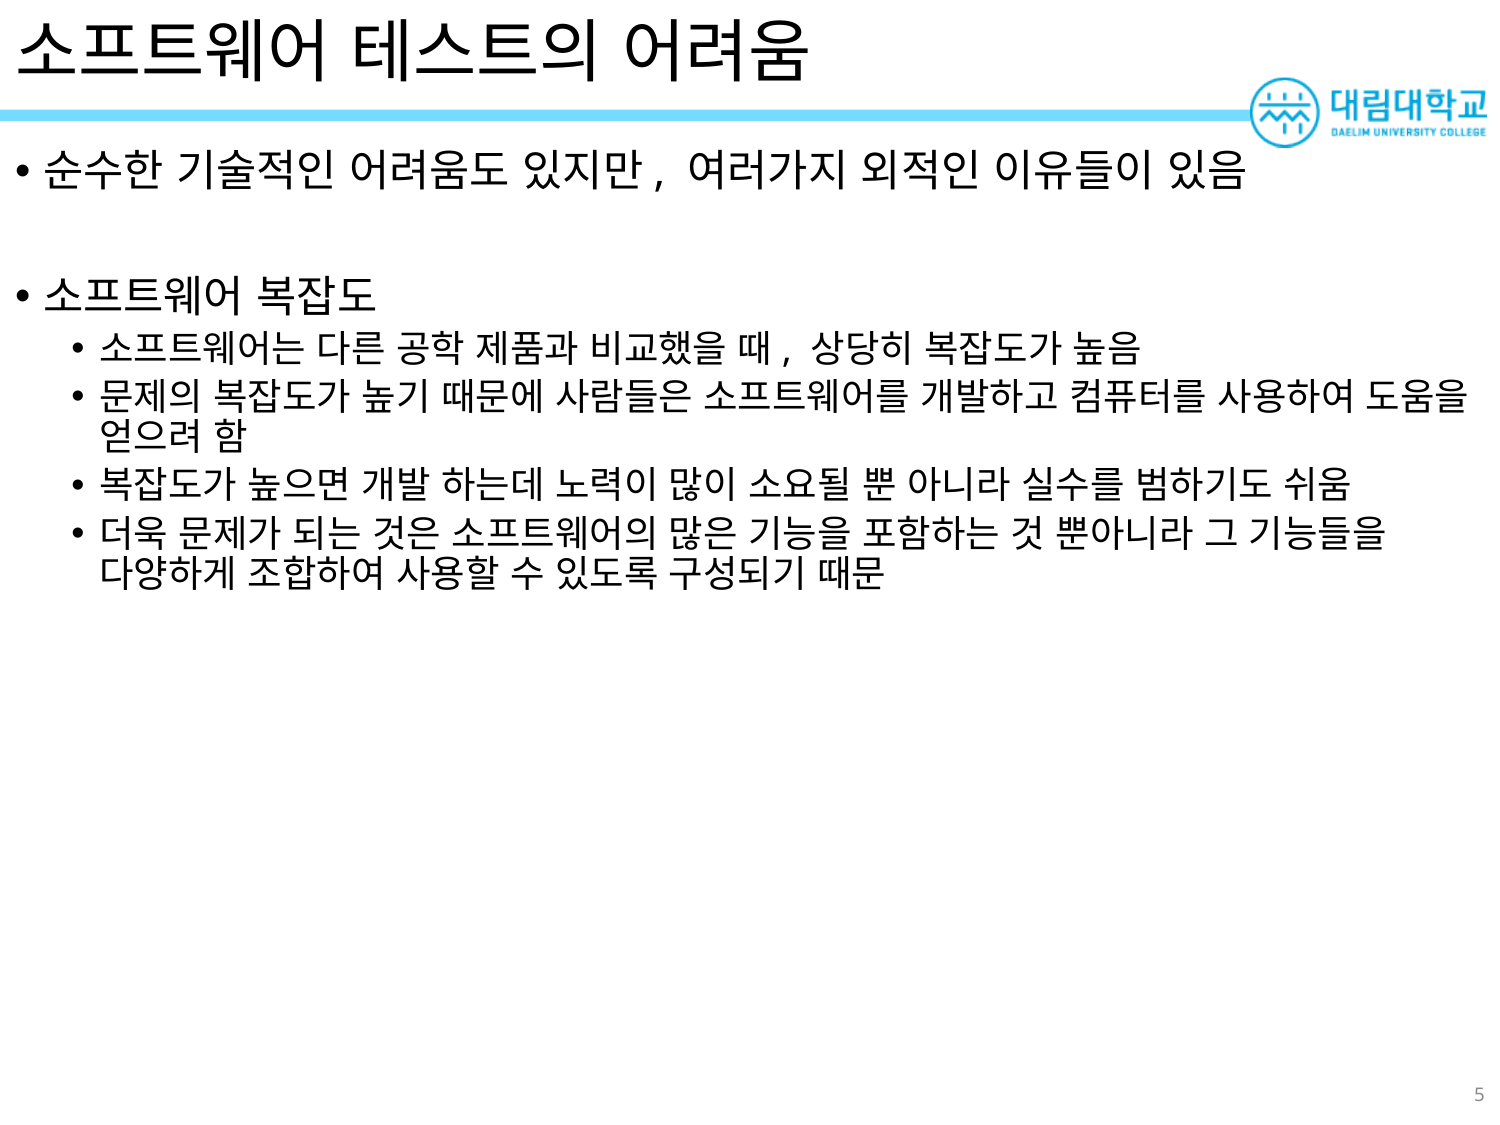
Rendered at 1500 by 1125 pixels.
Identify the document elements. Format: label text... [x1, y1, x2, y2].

picture [1250, 108, 1487, 141]
title 소프트웨어 테스트의 어려움 [0, 0, 1500, 108]
list 순수한 기술적인 어려움도 있지만, 여러가지 외적인 이유들이 있음 소프트웨어 복잡도 소프트웨어는 다른 공학 제품과 비교했을 때, 상당히 복잡도가 높음 문제의 복잡도가 높기 때문에 사람들은 소프트웨어를 개발하고 컴퓨터를 사용하여 도움을 얻으려 함 복잡도가 높으면 개발 하는데 노력이 많이 소요될 뿐 아니라 실수를 범하기도 쉬움 더욱 문제가 되는 것은 소프트웨어의 많은 기능을 포함하는 것 뿐아니라 그 기능들을 다양하게 조합하여 사용할 수 있도록 구성되기 때문 [0, 141, 1500, 1070]
slide_number 5 [1162, 1065, 1500, 1125]
picture [1476, 108, 1487, 115]
